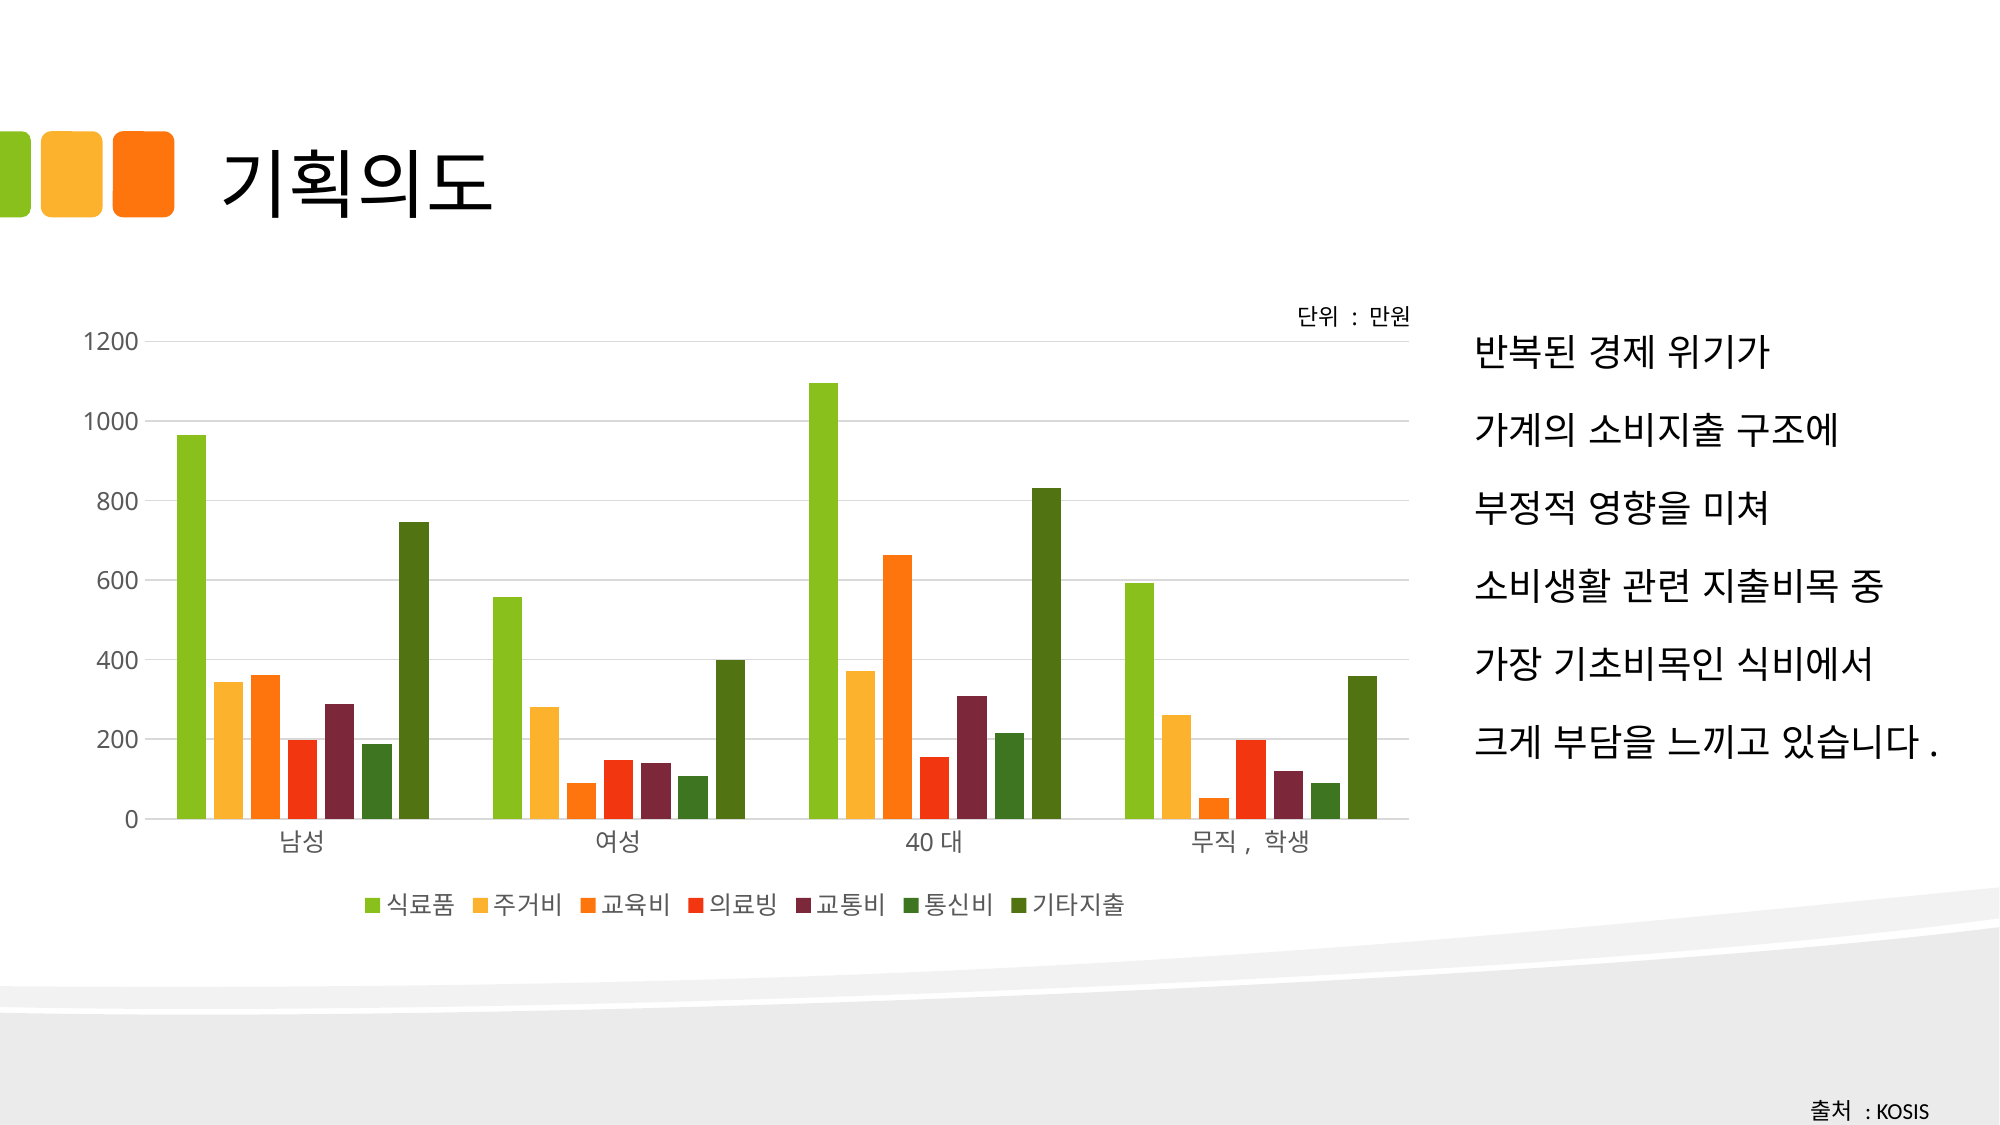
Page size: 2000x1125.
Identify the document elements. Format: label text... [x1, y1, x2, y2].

chart [54, 311, 1438, 929]
text_box 출처 : KOSIS (2021) [1808, 1095, 1995, 1125]
text_box 단위 : 만원 [1295, 300, 1481, 330]
text_box 반복된 경제 위기가 가계의 소비지출 구조에 부정적 영향을 미쳐 소비생활 관련 지출비목 중 가장 기초비목인 식비에서 크게 부담을 느끼고 있습니다. [1459, 326, 1995, 799]
title 기획의도 [199, 24, 1800, 238]
